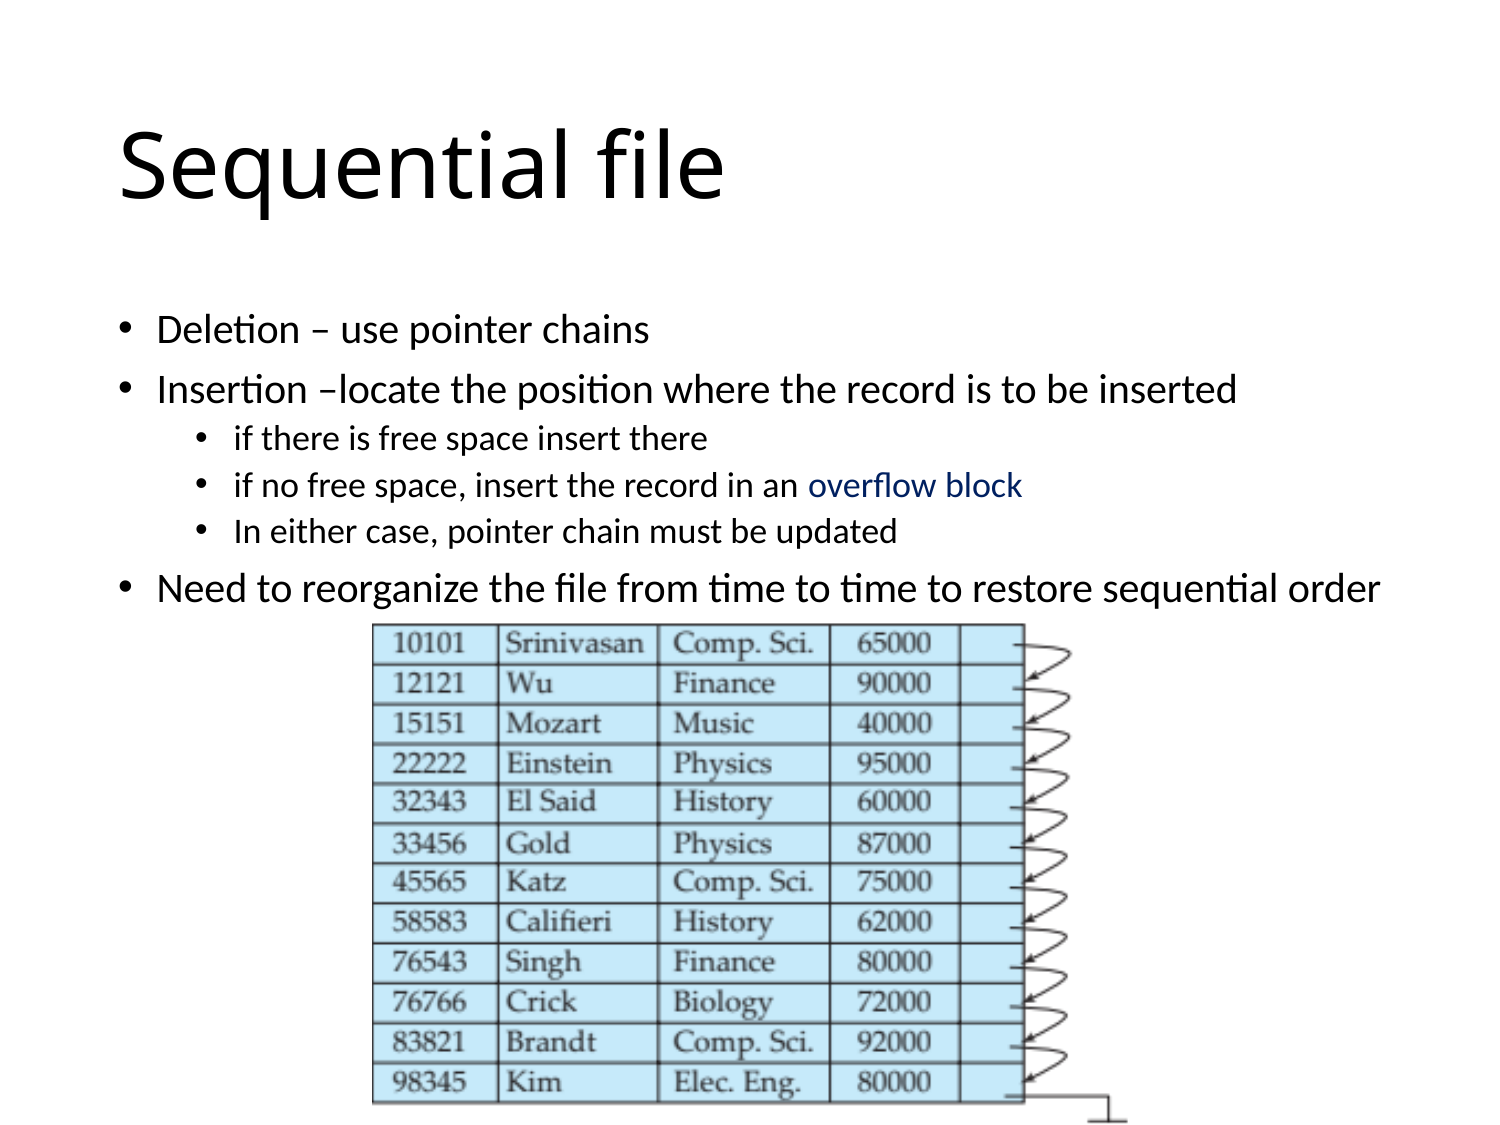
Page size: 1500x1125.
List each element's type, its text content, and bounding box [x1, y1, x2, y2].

picture [372, 621, 1128, 1125]
list Deletion – use pointer chains Insertion –locate the position where the record is to be inserted if there is free space insert there if no free space, insert the record in an overflow block In either case, pointer chain must be updated Need to reorganize the file from time to time to restore sequential order [103, 299, 1397, 635]
title Sequential file [103, 59, 1397, 278]
